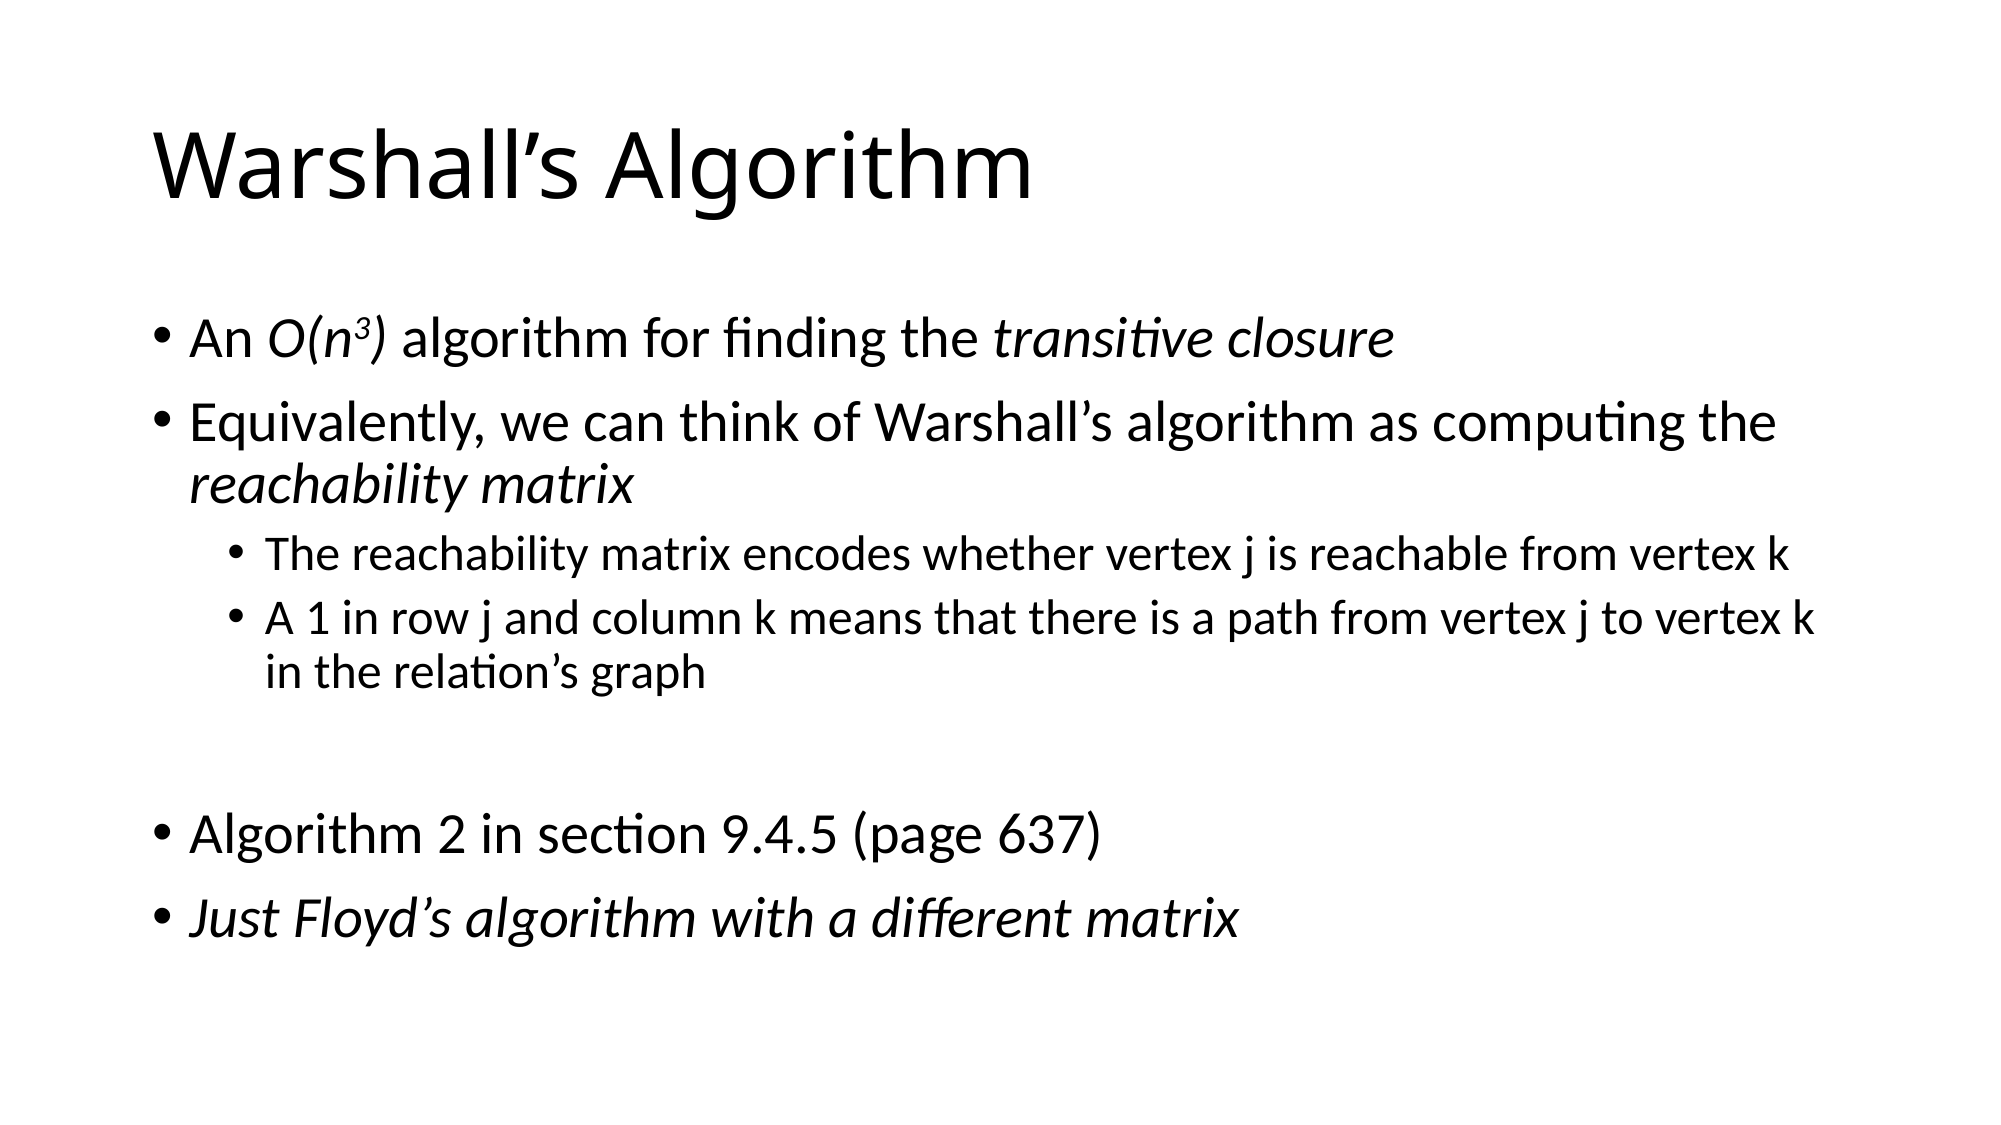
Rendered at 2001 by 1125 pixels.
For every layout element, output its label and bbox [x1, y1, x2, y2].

list [137, 299, 1863, 1014]
title [137, 59, 1863, 278]
